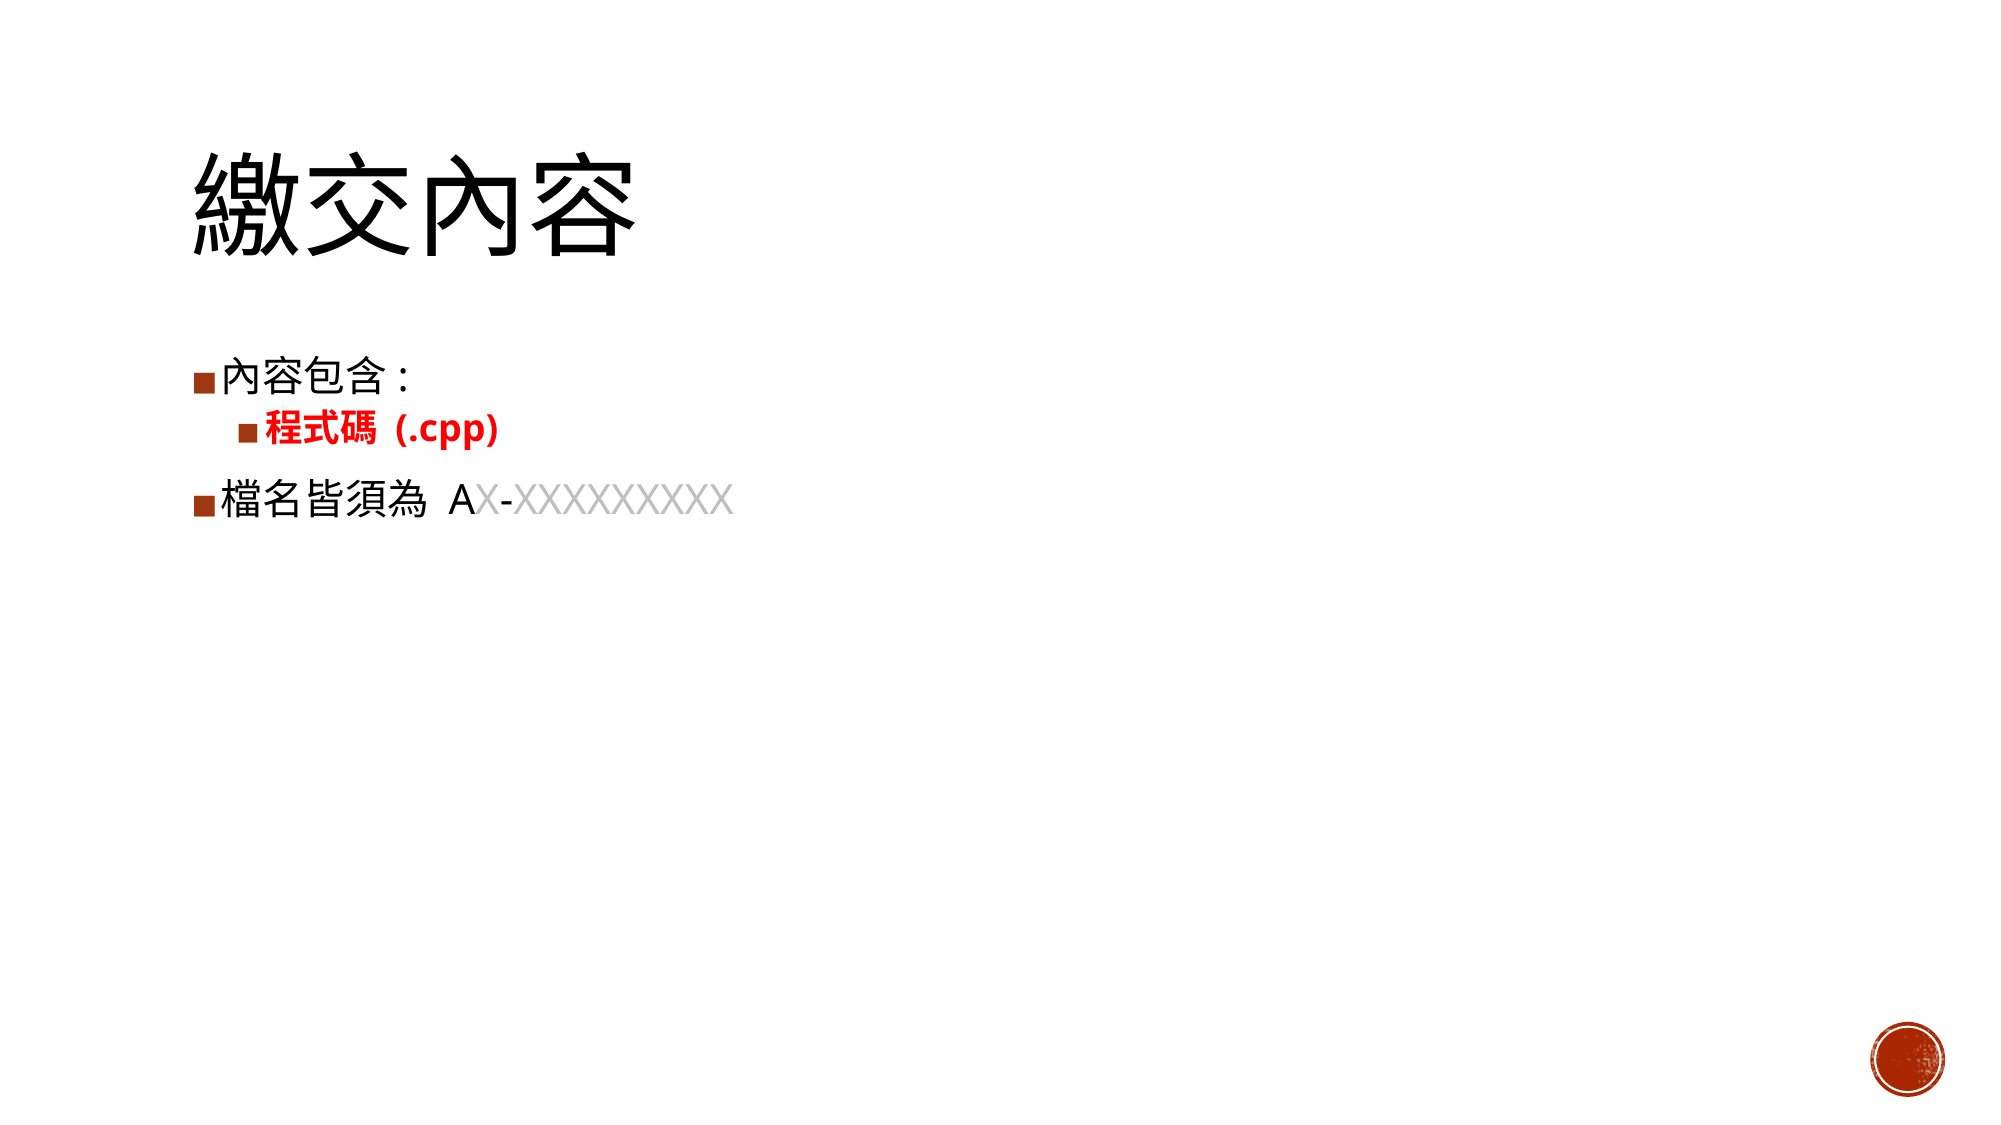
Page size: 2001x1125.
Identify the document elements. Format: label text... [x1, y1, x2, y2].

title 繳交內容 [175, 79, 1826, 344]
picture [1870, 1021, 1946, 1097]
list 內容包含: 程式碼 (.cpp) 檔名皆須為 AX-XXXXXXXXX [175, 348, 1826, 775]
